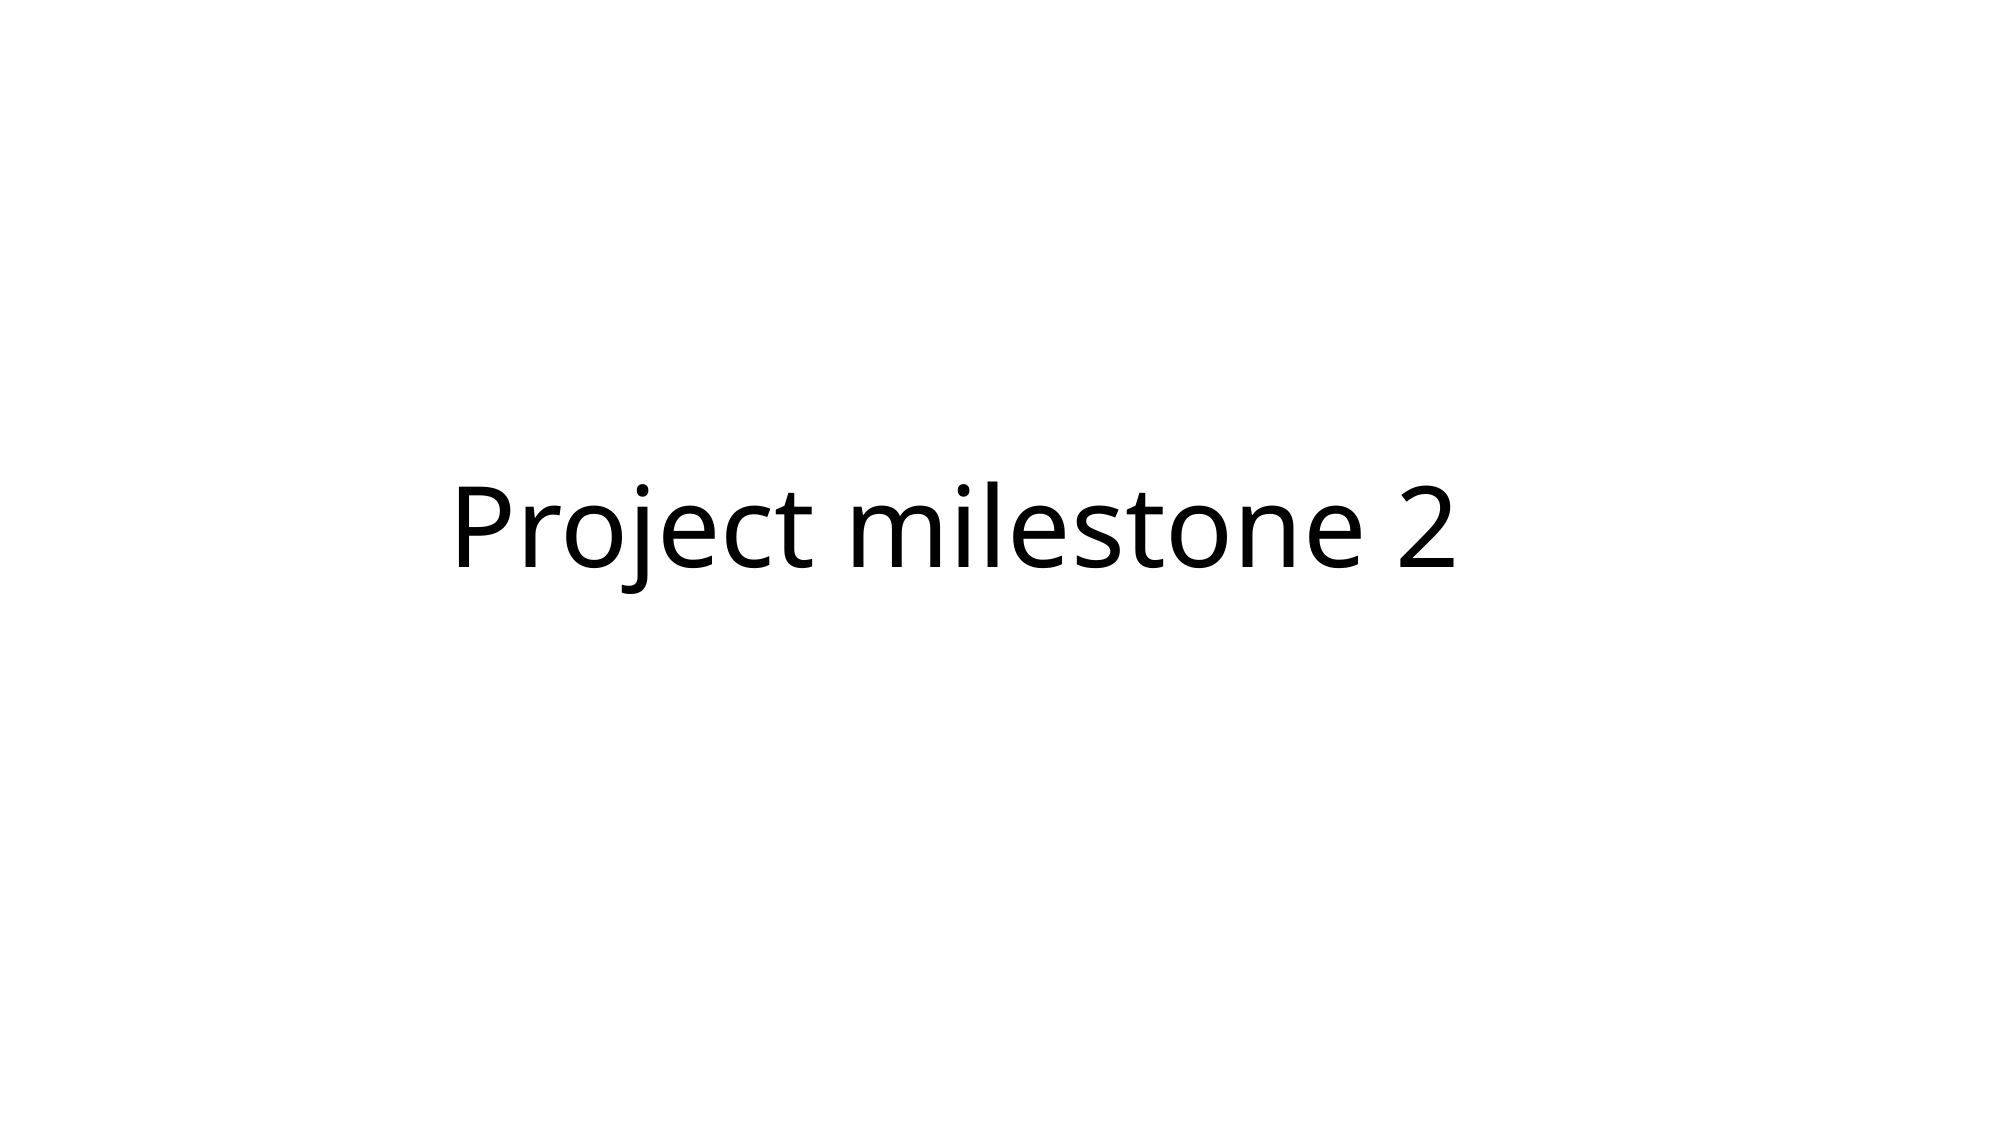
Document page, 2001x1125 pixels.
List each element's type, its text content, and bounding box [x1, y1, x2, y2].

text_box Project milestone 2 [433, 447, 1476, 598]
